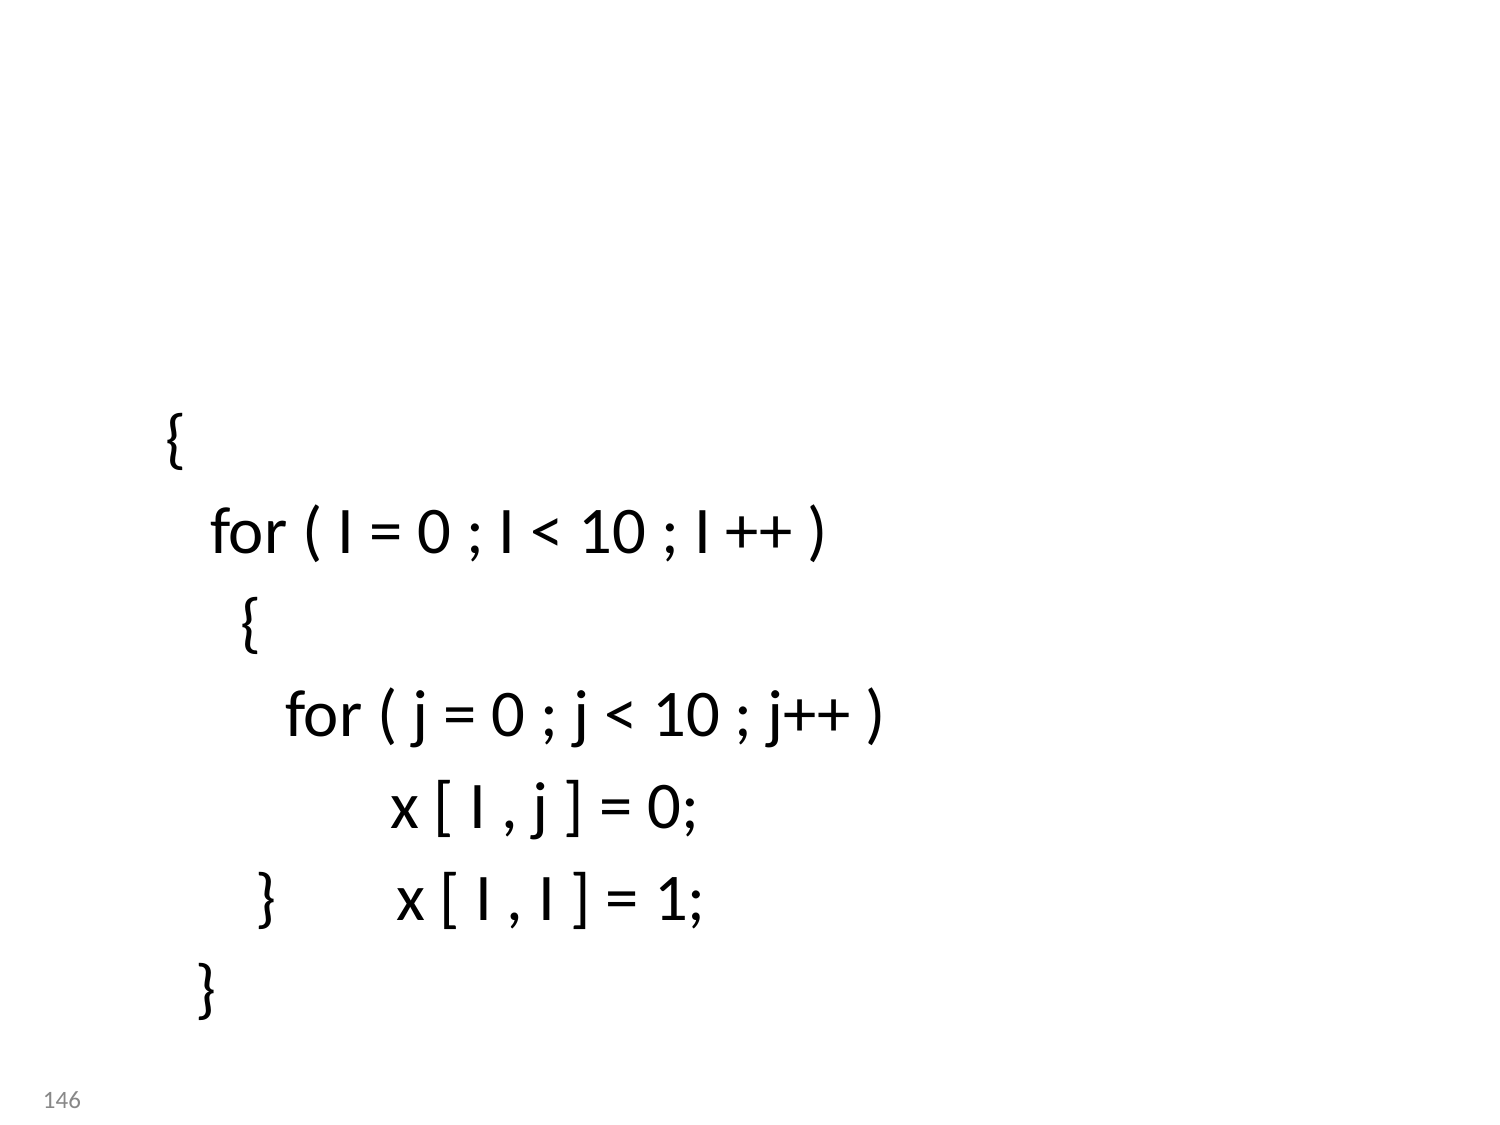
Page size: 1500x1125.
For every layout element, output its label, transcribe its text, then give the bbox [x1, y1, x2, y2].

list { for ( I = 0 ; I < 10 ; I ++ ) { for ( j = 0 ; j < 10 ; j++ ) x [ I , j ] = 0; } x [ I , I ] = 1; } [150, 387, 1463, 1000]
slide_number 146 [13, 453, 111, 1121]
